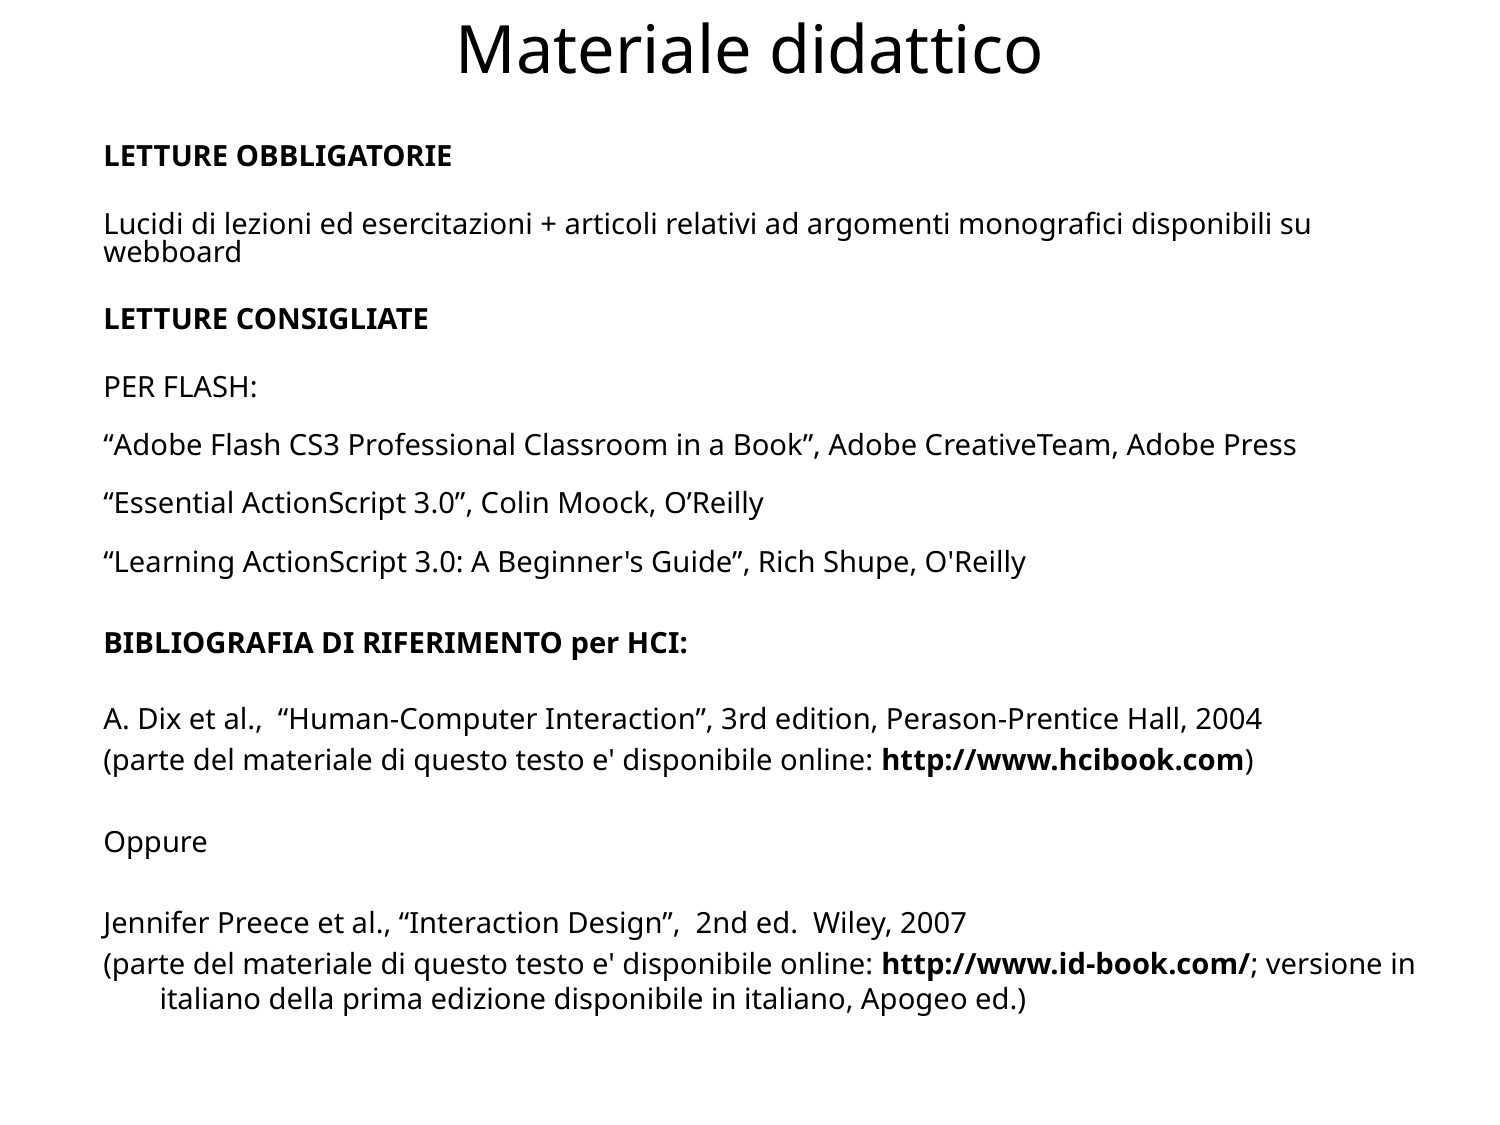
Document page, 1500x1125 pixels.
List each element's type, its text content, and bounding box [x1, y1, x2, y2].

list LETTURE OBBLIGATORIE Lucidi di lezioni ed esercitazioni + articoli relativi ad argomenti monografici disponibili su webboard LETTURE CONSIGLIATE PER FLASH: “Adobe Flash CS3 Professional Classroom in a Book”, Adobe CreativeTeam, Adobe Press “Essential ActionScript 3.0”, Colin Moock, O’Reilly “Learning ActionScript 3.0: A Beginner's Guide”, Rich Shupe, O'Reilly BIBLIOGRAFIA DI RIFERIMENTO per HCI: A. Dix et al., “Human-Computer Interaction”, 3rd edition, Perason-Prentice Hall, 2004 (parte del materiale di questo testo e' disponibile online: http://www.hcibook.com) Oppure Jennifer Preece et al., “Interaction Design”, 2nd ed. Wiley, 2007 (parte del materiale di questo testo e' disponibile online: http://www.id-book.com/; versione in italiano della prima edizione disponibile in italiano, Apogeo ed.) [88, 137, 1439, 880]
title Materiale didattico [0, 0, 1500, 95]
